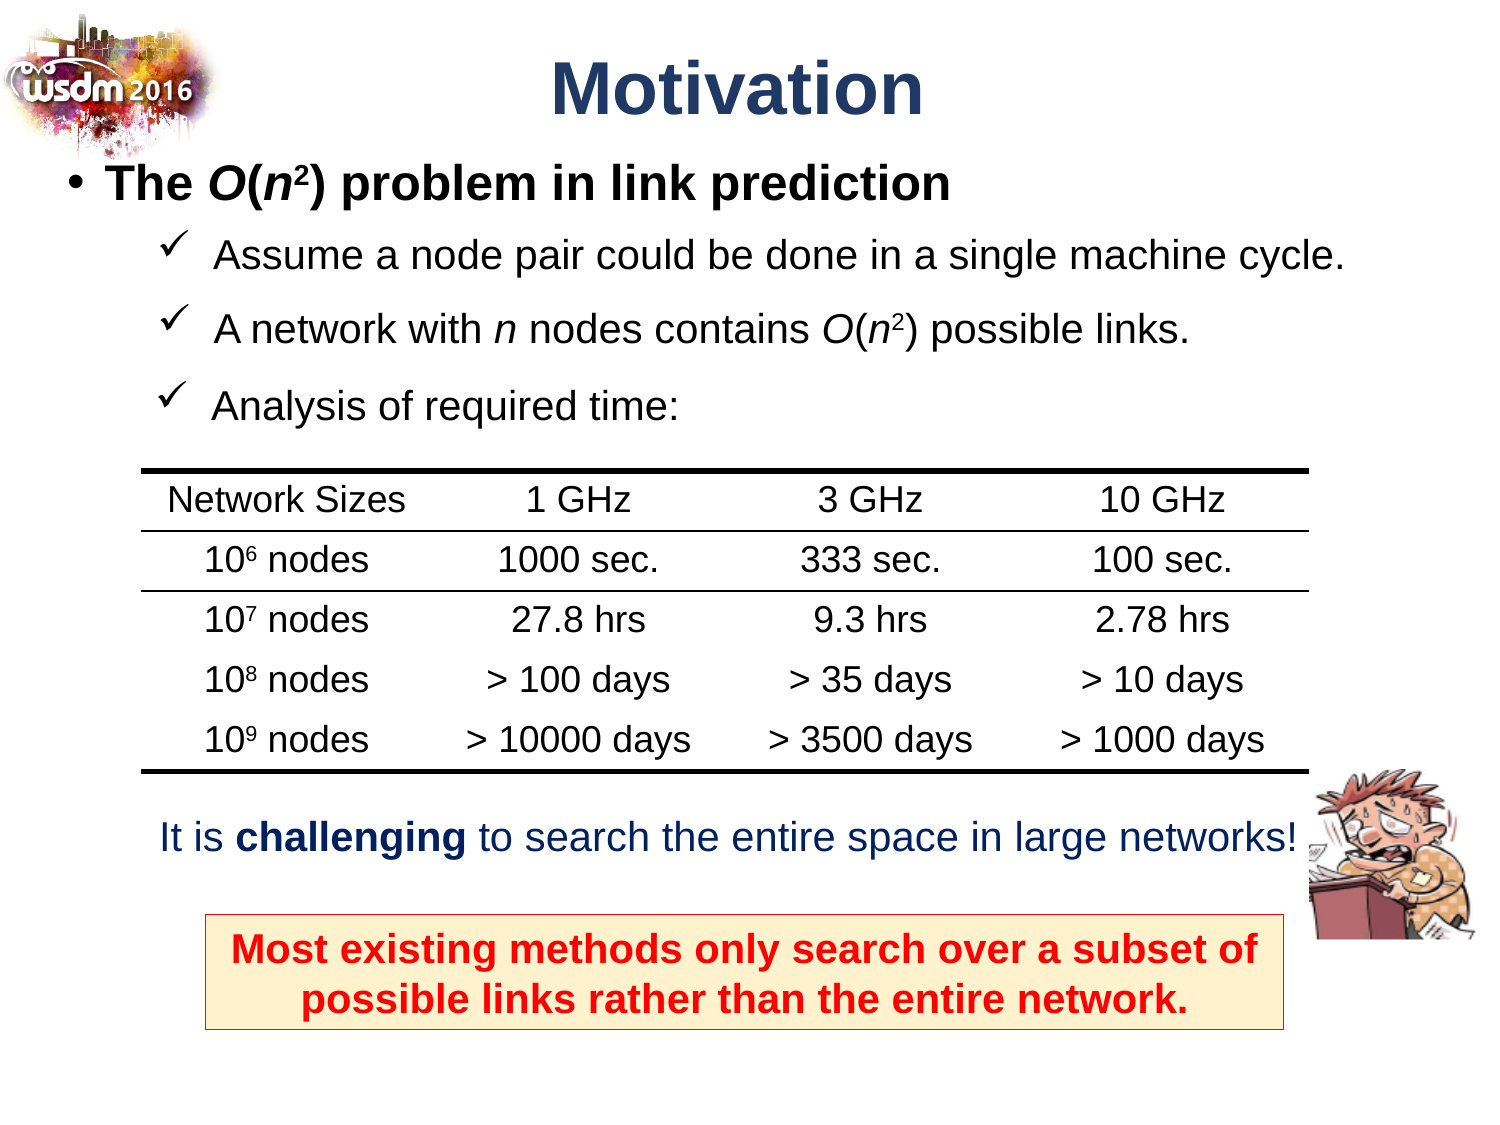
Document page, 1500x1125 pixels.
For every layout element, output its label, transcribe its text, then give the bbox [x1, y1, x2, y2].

title Motivation [222, 31, 1255, 149]
table_cell > 10 days [1017, 651, 1309, 711]
table_cell > 3500 days [725, 711, 1017, 769]
table_cell 107 nodes [141, 592, 433, 651]
table_cell > 10000 days [433, 711, 725, 769]
table_cell 109 nodes [141, 711, 433, 769]
table_cell > 35 days [725, 651, 1017, 711]
table_cell 333 sec. [725, 532, 1017, 590]
text_box The O(n2) problem in link prediction [52, 149, 968, 219]
text_box Analysis of required time: [140, 371, 695, 436]
table_header 1 GHz [433, 474, 725, 530]
table_cell 27.8 hrs [433, 592, 725, 651]
table_header 3 GHz [725, 474, 1017, 530]
table_header Network Sizes [141, 474, 433, 530]
table_header 10 GHz [1017, 474, 1309, 530]
picture [1309, 769, 1492, 948]
table_cell 108 nodes [141, 651, 433, 711]
text_box Assume a node pair could be done in a single machine cycle. [142, 220, 1373, 285]
table_cell 106 nodes [141, 532, 433, 590]
table_cell > 1000 days [1017, 711, 1309, 769]
table_cell 2.78 hrs [1017, 592, 1309, 651]
table_cell 9.3 hrs [725, 592, 1017, 651]
text_box A network with n nodes contains O(n2) possible links. [142, 293, 1206, 359]
table_cell 100 sec. [1017, 532, 1309, 590]
table_cell 1000 sec. [433, 532, 725, 590]
text_box It is challenging to search the entire space in large networks! [144, 802, 1309, 868]
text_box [0, 0, 222, 168]
table_cell > 100 days [433, 651, 725, 711]
text_box Most existing methods only search over a subset of possible links rather than the entire network. [205, 914, 1284, 1030]
